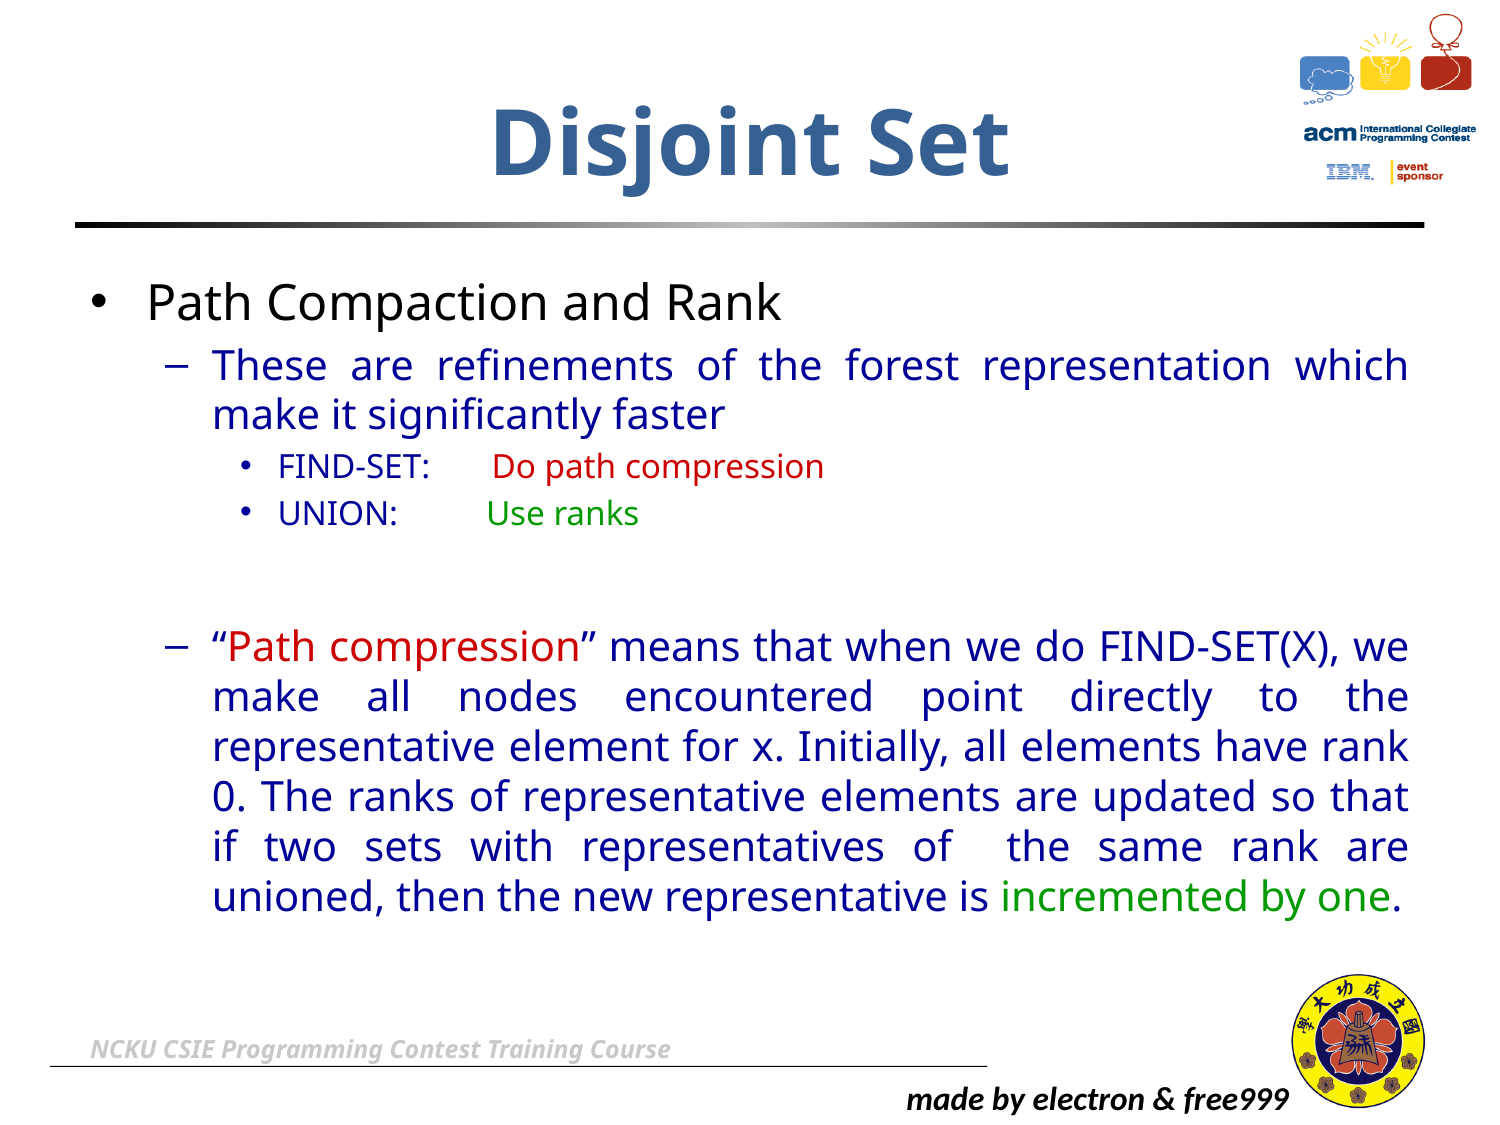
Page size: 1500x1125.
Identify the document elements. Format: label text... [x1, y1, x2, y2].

title Disjoint Set [75, 45, 1425, 233]
list Path Compaction and Rank These are refinements of the forest representation which make it significantly faster FIND-SET: Do path compression UNION: Use ranks “Path compression” means that when we do FIND-SET(X), we make all nodes encountered point directly to the representative element for x. Initially, all elements have rank 0. The ranks of representative elements are updated so that if two sets with representatives of the same rank are unioned, then the new representative is incremented by one. [75, 262, 1425, 1005]
picture [1292, 11, 1480, 188]
slide_number NCKU CSIE Programming Contest Training Course [75, 1018, 774, 1079]
picture [1282, 970, 1431, 1114]
